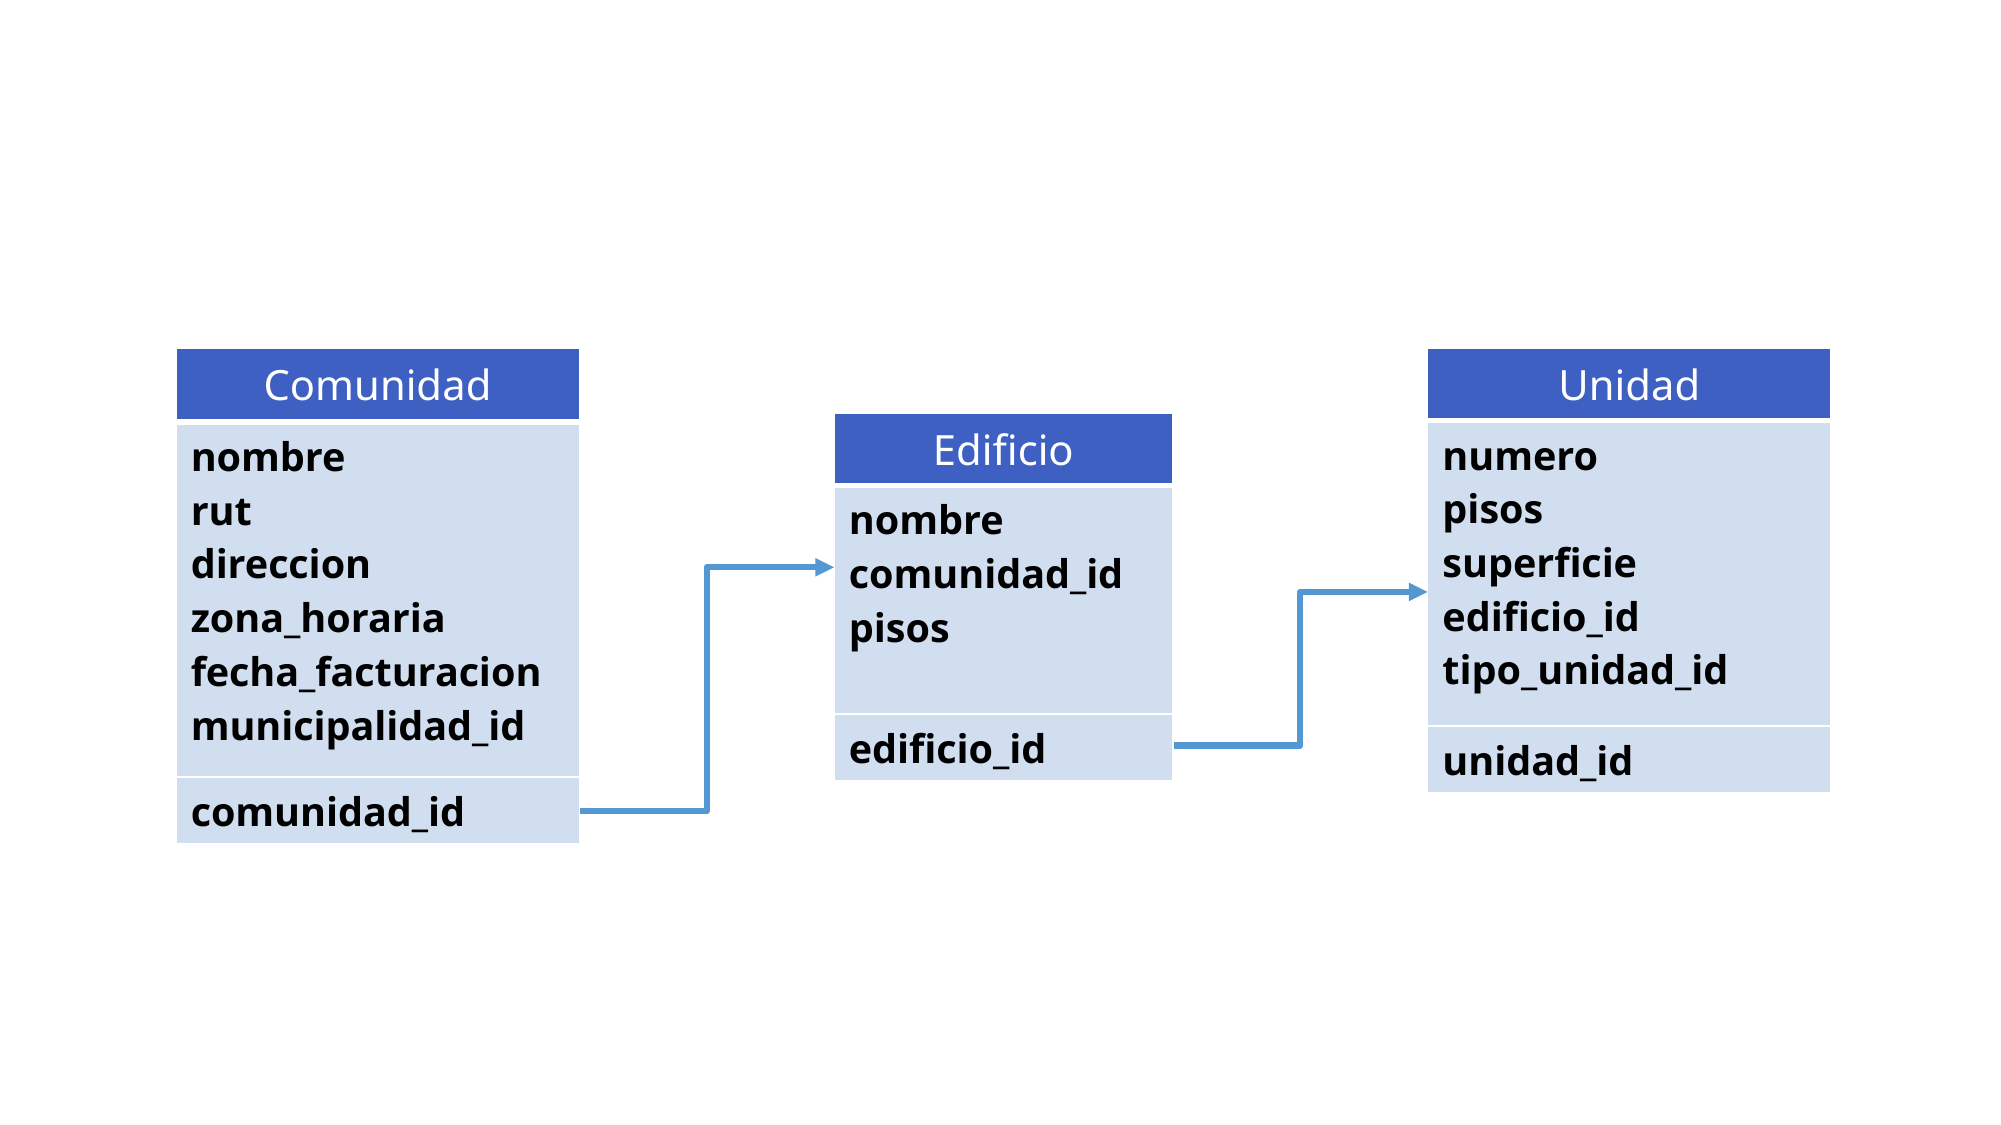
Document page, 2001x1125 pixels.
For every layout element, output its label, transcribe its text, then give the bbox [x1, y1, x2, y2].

table_cell numero pisos superficie edificio_id tipo_unidad_id [1428, 423, 1830, 725]
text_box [579, 563, 835, 809]
table_cell nombre rut direccion zona_horaria fecha_facturacion municipalidad_id [177, 425, 579, 776]
table_header Comunidad [177, 349, 579, 419]
table_cell nombre comunidad_id pisos [835, 488, 1172, 713]
table_header unidad_id [1428, 727, 1830, 792]
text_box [1172, 591, 1428, 746]
table_header edificio_id [839, 715, 1172, 780]
table_header Unidad [1428, 349, 1830, 418]
table_header comunidad_id [177, 778, 579, 843]
table_header Edificio [835, 414, 1172, 483]
